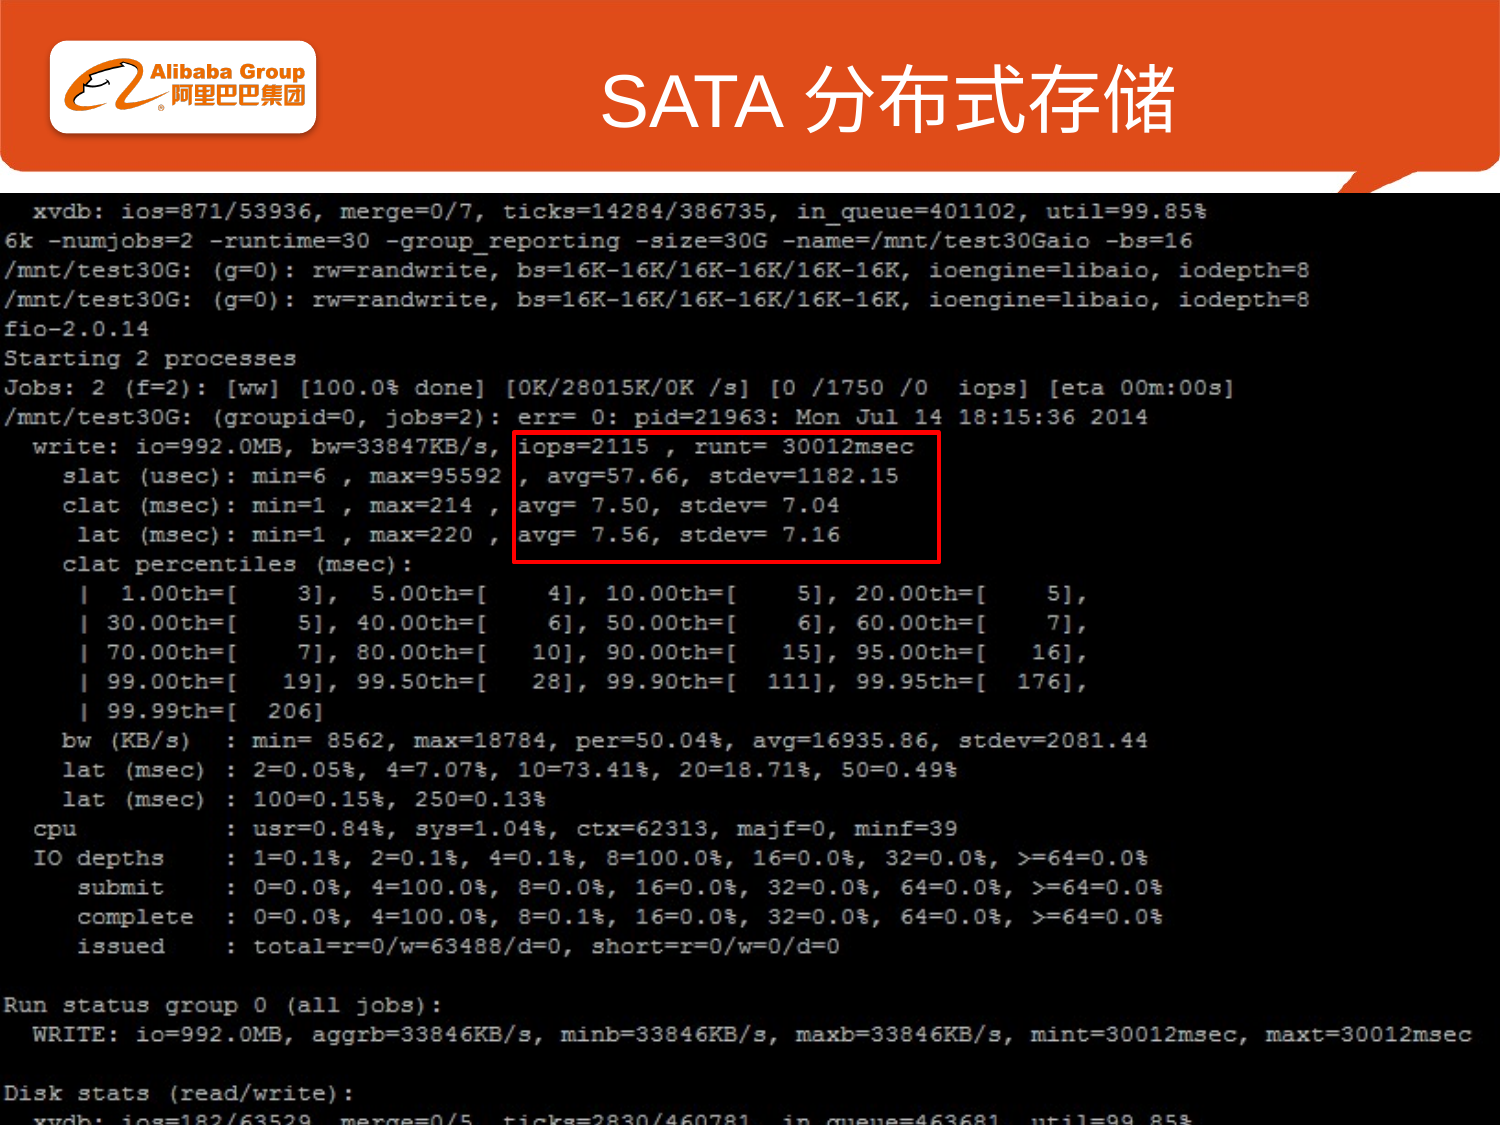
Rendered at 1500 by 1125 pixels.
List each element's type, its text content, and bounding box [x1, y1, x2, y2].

title SATA分布式存储 [351, 45, 1425, 164]
picture [0, 0, 1500, 1125]
